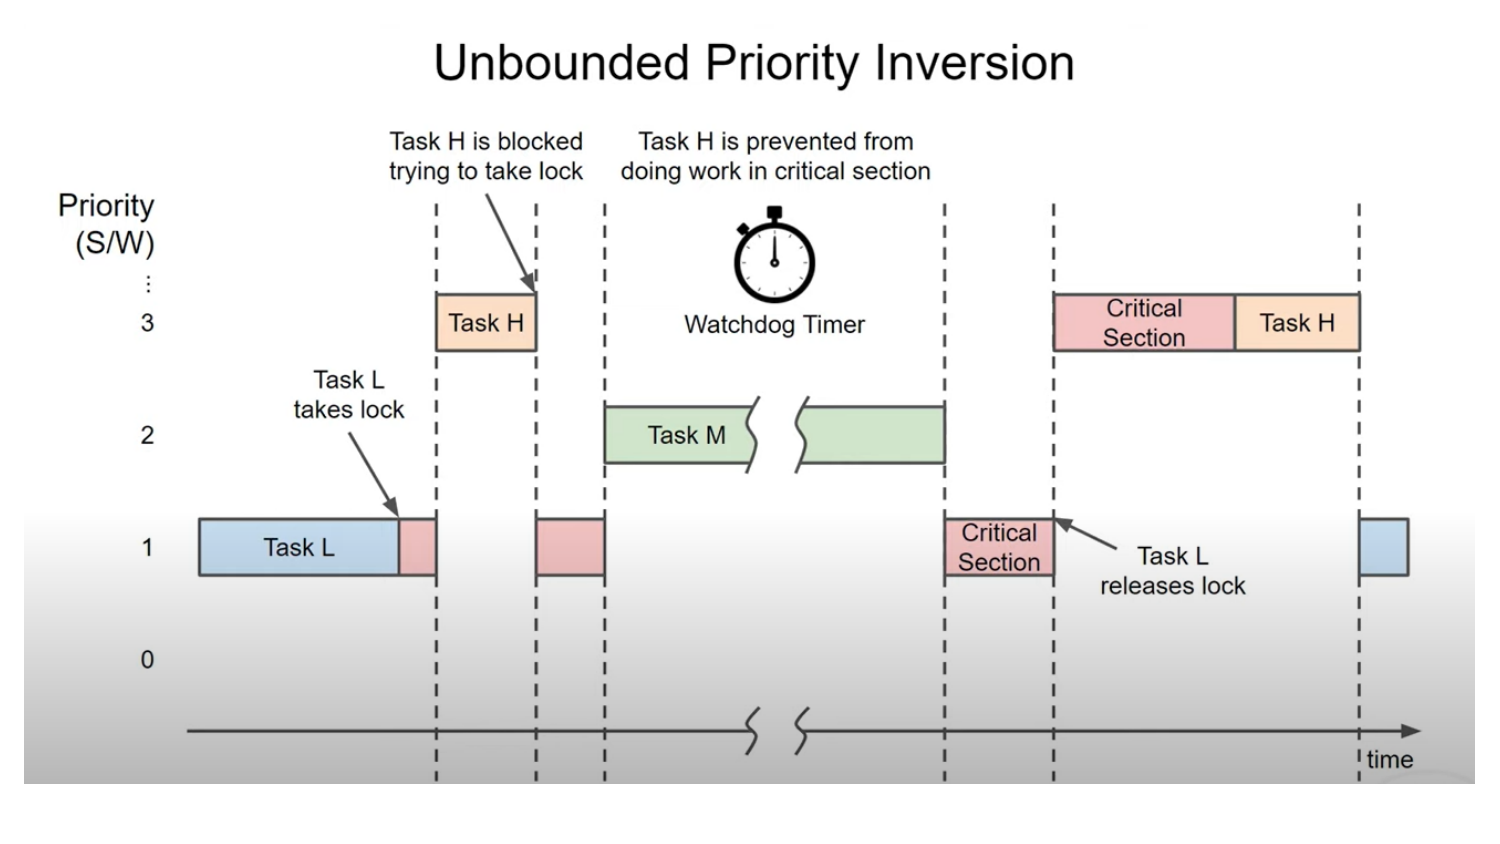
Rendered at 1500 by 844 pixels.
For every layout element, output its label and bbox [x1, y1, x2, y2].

picture [24, 24, 1476, 784]
